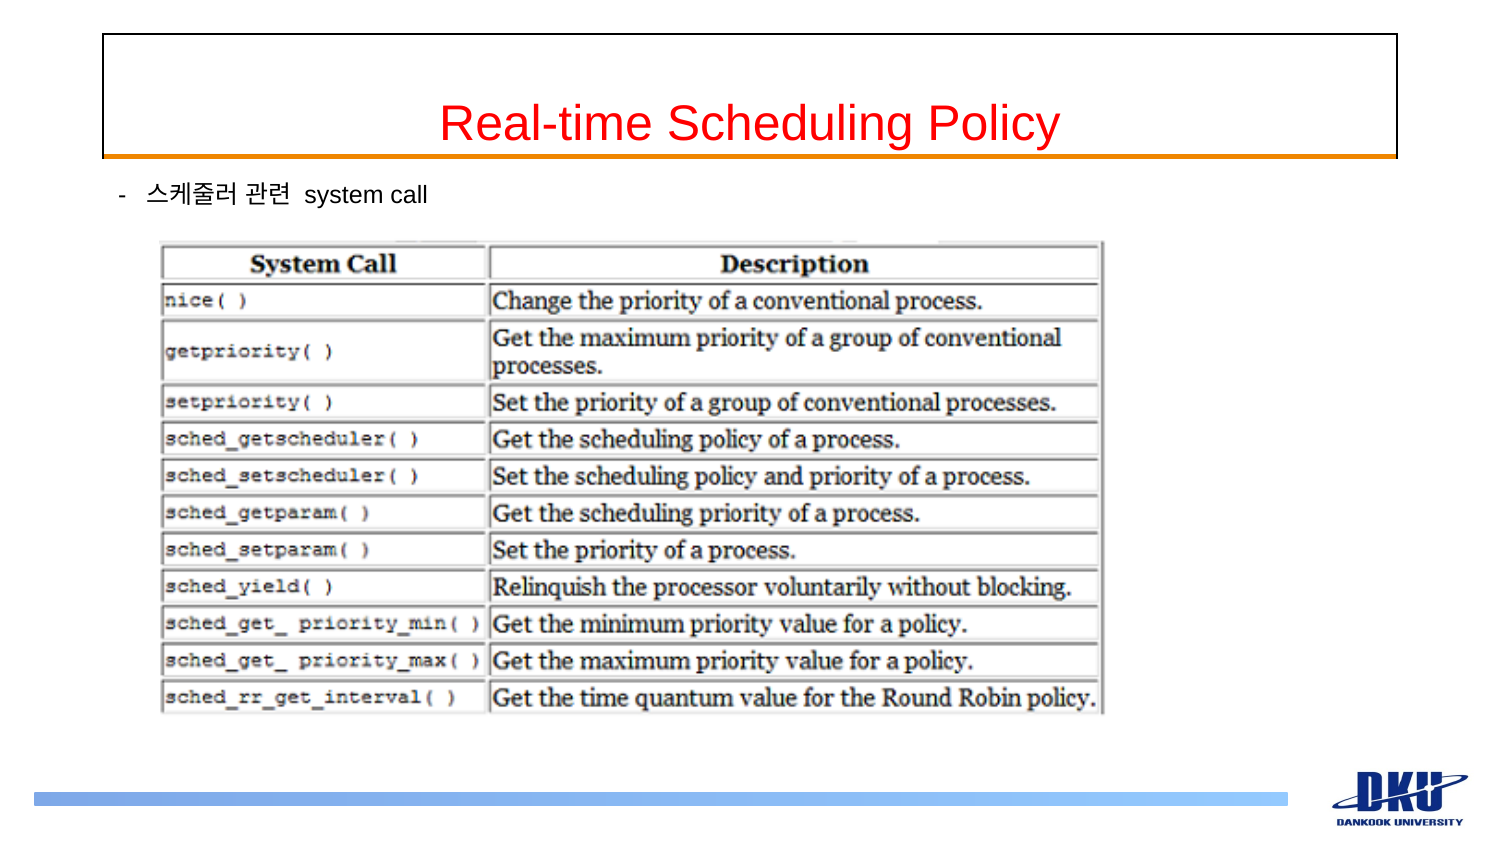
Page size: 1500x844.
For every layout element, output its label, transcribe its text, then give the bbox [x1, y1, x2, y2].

list - 스케줄러 관련 system call [103, 159, 1298, 720]
picture [1327, 766, 1478, 831]
picture [159, 217, 1107, 720]
text_box [34, 792, 1288, 806]
table_header Real-time Scheduling Policy [104, 35, 1396, 154]
